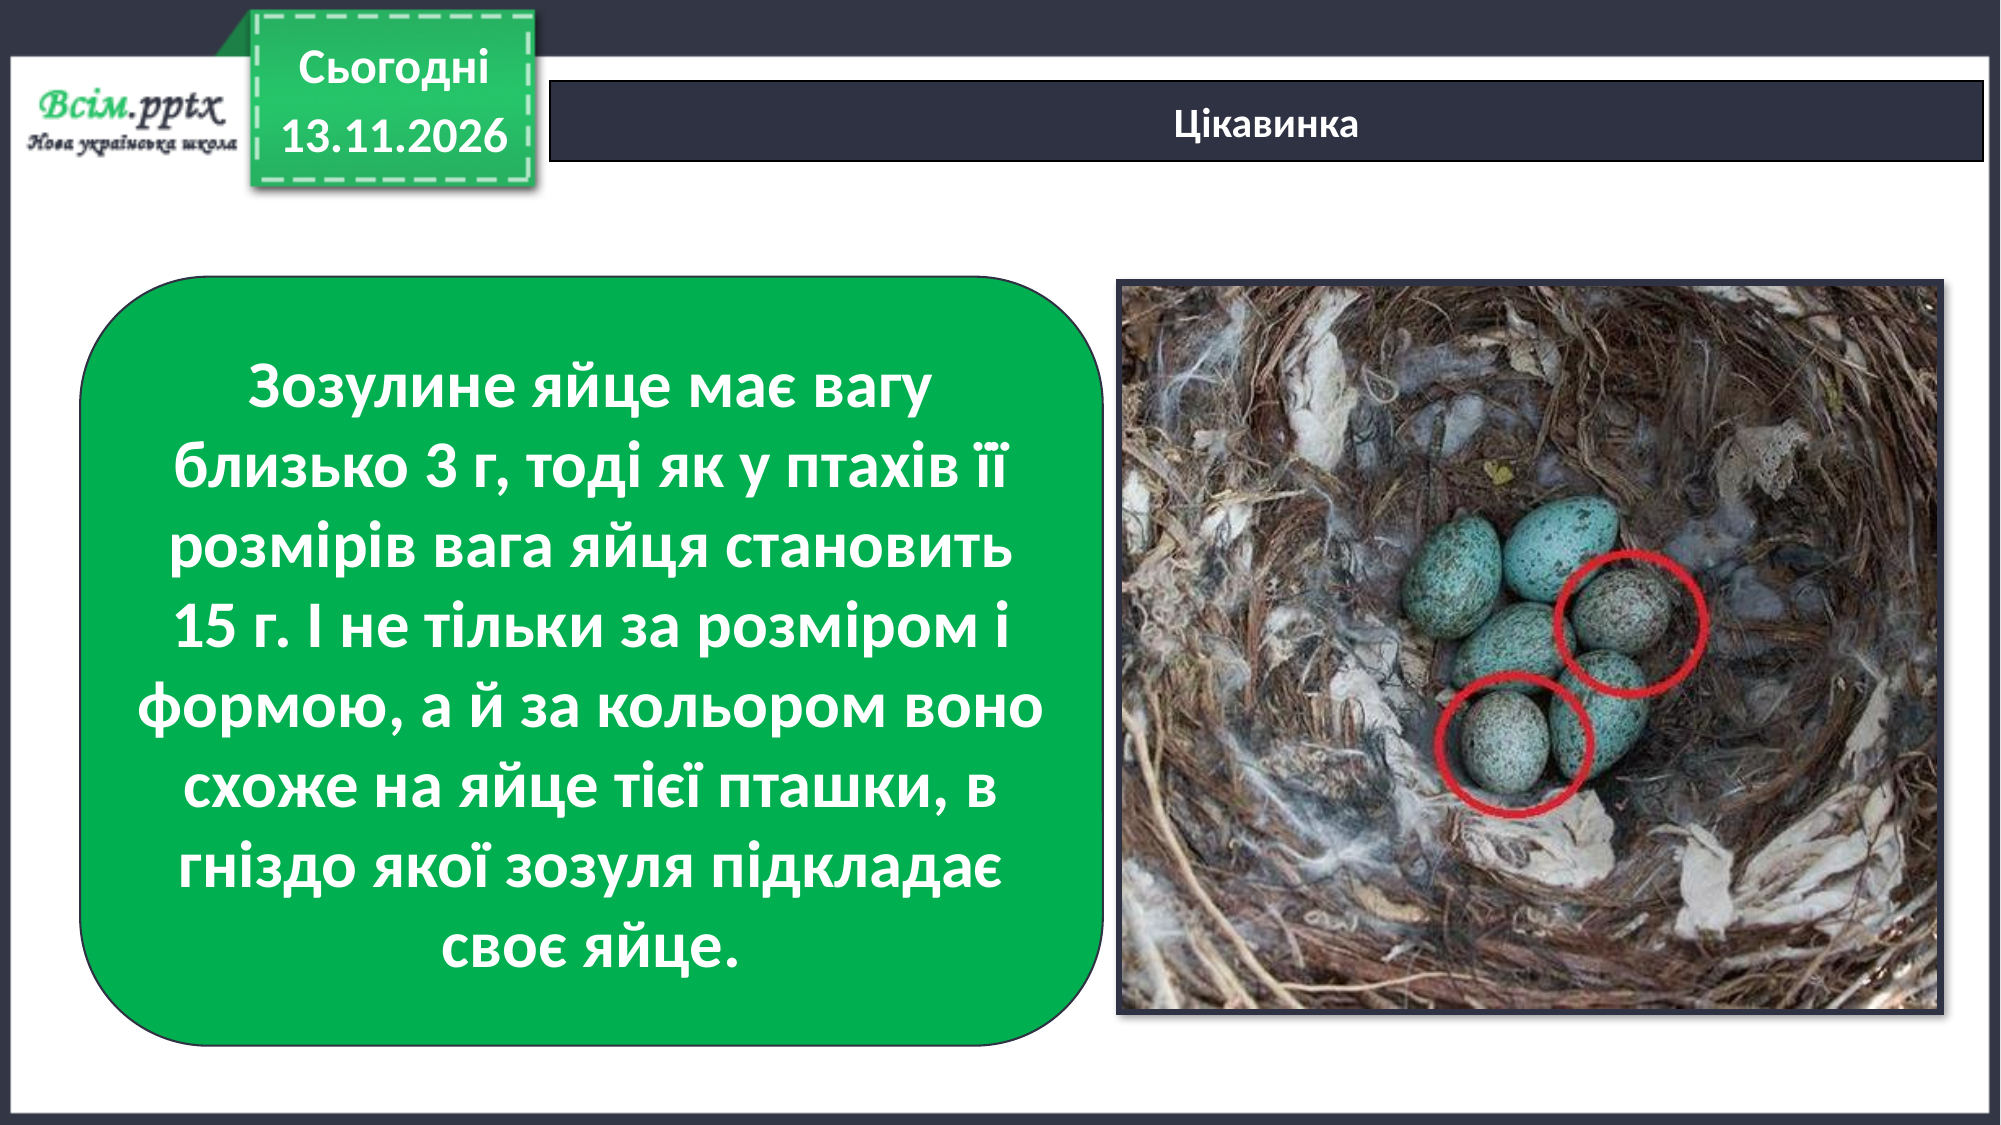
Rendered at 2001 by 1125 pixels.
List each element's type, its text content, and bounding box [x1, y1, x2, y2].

text_box Сьогодні [284, 26, 535, 101]
picture [0, 0, 2001, 1125]
text_box Цікавинка [549, 80, 1984, 162]
text_box Зозулине яйце має вагу близько 3 г, тоді як у птахів її розмірів вага яйця становить 15 г. І не тільки за розміром і формою, а й за кольором воно схоже на яйце тієї пташки, в гніздо якої зозуля підкладає своє яйце. [79, 275, 1104, 1047]
text_box 15.04.2022 [263, 101, 524, 164]
